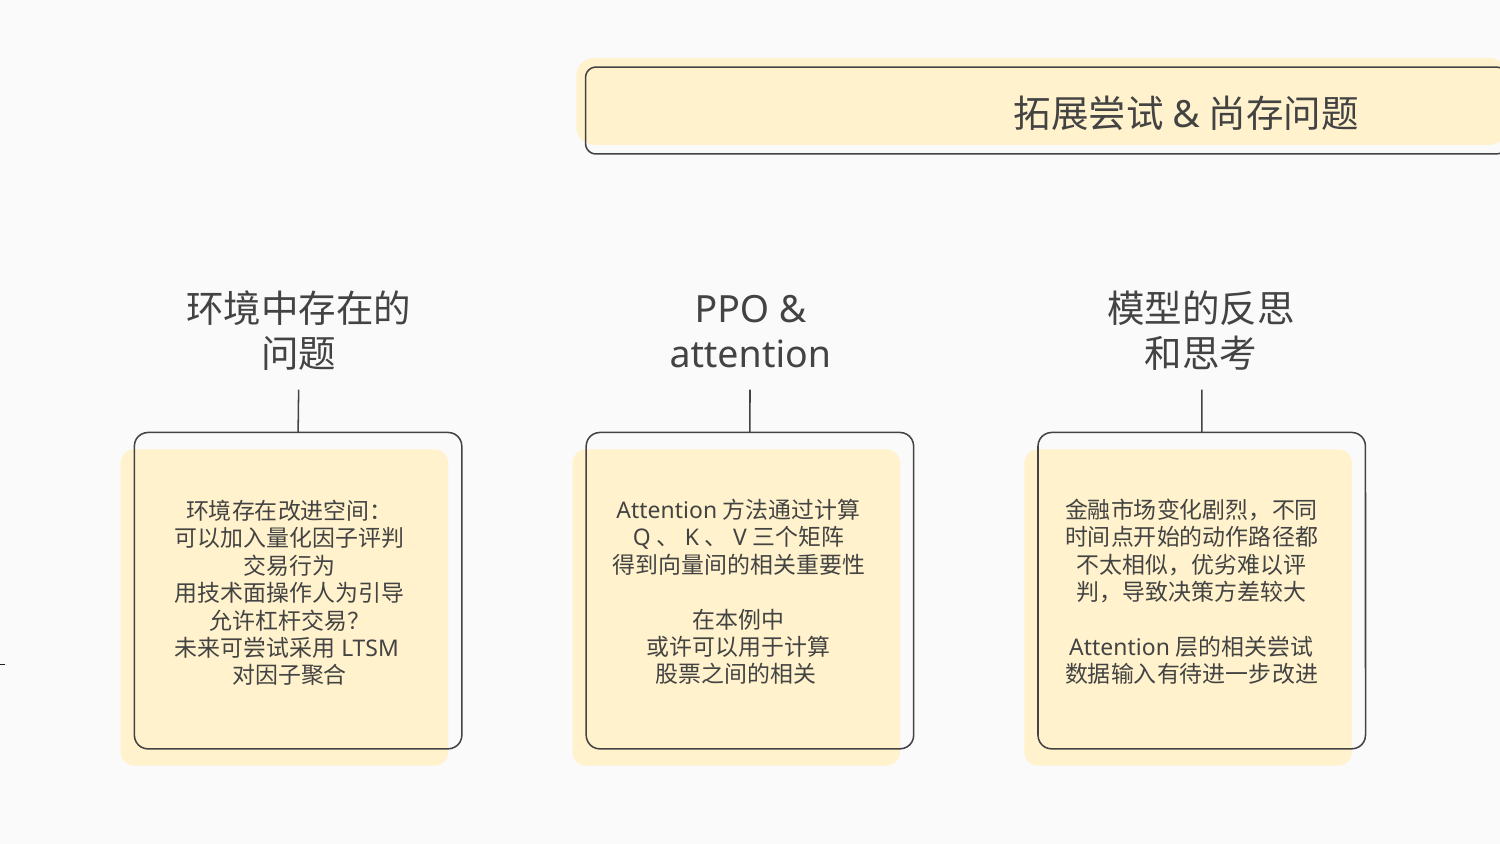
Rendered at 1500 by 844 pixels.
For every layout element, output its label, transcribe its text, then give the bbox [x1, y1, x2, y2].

text_box [1038, 432, 1366, 749]
title 模型的反思 和思考 [1083, 259, 1319, 390]
subtitle 环境存在改进空间： 可以加入量化因子评判交易行为 用技术面操作人为引导 允许杠杆交易？ 未来可尝试采用LTSM对因子聚合 [153, 481, 438, 706]
text_box [572, 449, 901, 766]
text_box [134, 432, 462, 749]
title PPO & attention [633, 259, 868, 390]
text_box [586, 432, 914, 749]
title 环境中存在的 问题 [142, 259, 455, 390]
text_box [1024, 449, 1352, 766]
title 拓展尝试&尚存问题 [849, 72, 1374, 152]
subtitle Attention方法通过计算 Q、K、V三个矩阵 得到向量间的相关重要性 在本例中 或许可以用于计算 股票之间的相关 [594, 480, 895, 712]
text_box [120, 449, 449, 766]
subtitle 金融市场变化剧烈，不同时间点开始的动作路径都不太相似，优劣难以评判，导致决策方差较大 Attention层的相关尝试 数据输入有待进一步改进 [1047, 480, 1348, 755]
